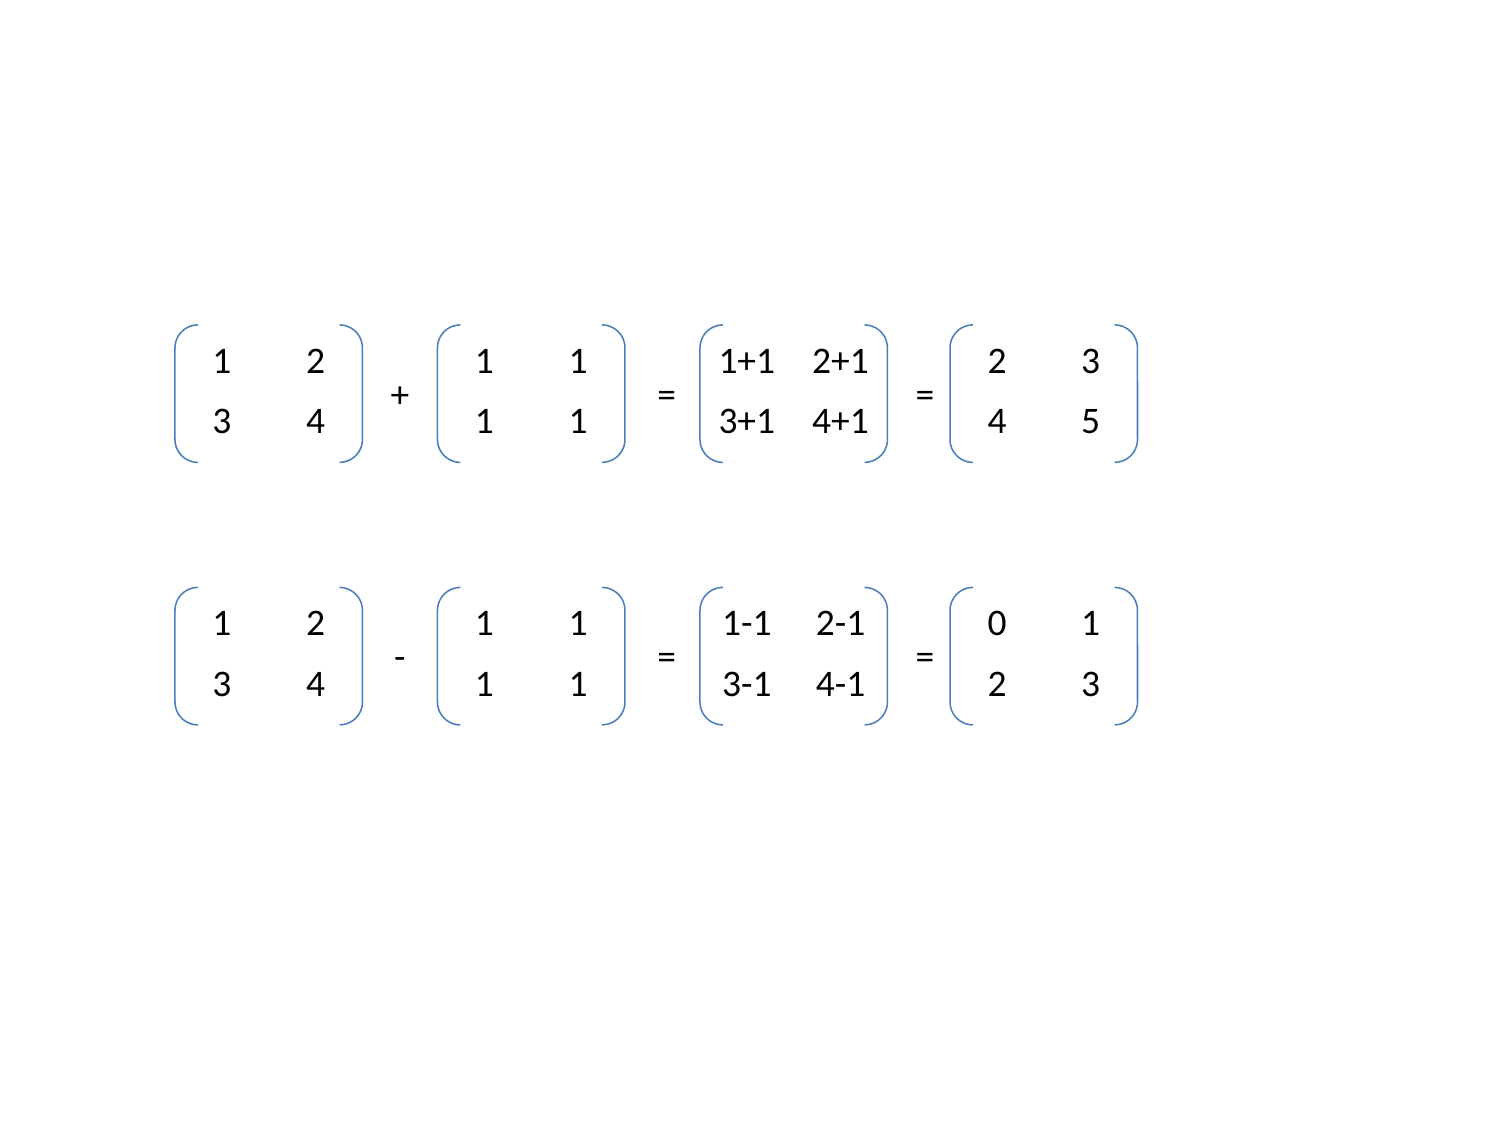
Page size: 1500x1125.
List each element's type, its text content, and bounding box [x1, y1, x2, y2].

text_box [436, 324, 626, 464]
table_cell 1 [437, 448, 445, 459]
text_box [699, 324, 889, 464]
table_cell 4 [950, 449, 958, 459]
text_box [949, 324, 1139, 464]
text_box [174, 324, 364, 464]
table_cell 1 [617, 711, 625, 722]
text_box [174, 586, 364, 726]
table_cell 3+1 [700, 449, 708, 459]
text_box + [362, 362, 436, 423]
text_box = [887, 362, 949, 423]
table_cell 2 [950, 711, 958, 722]
text_box [436, 586, 626, 726]
text_box [699, 586, 889, 726]
table_cell 3 [175, 712, 183, 722]
text_box = [624, 624, 700, 685]
text_box - [362, 624, 436, 685]
table_cell 4-1 [879, 712, 887, 722]
table_cell 1 [617, 449, 625, 459]
table_cell 3-1 [700, 712, 708, 722]
table_cell 4+1 [880, 450, 887, 459]
text_box [949, 586, 1139, 726]
table_cell 1 [437, 710, 446, 722]
table_cell 4 [355, 450, 362, 459]
table_cell 3 [175, 449, 183, 459]
table_cell 3 [1129, 712, 1137, 722]
table_cell 4 [354, 712, 362, 722]
text_box = [624, 362, 700, 423]
table_cell 5 [1130, 450, 1137, 459]
text_box = [887, 624, 949, 685]
